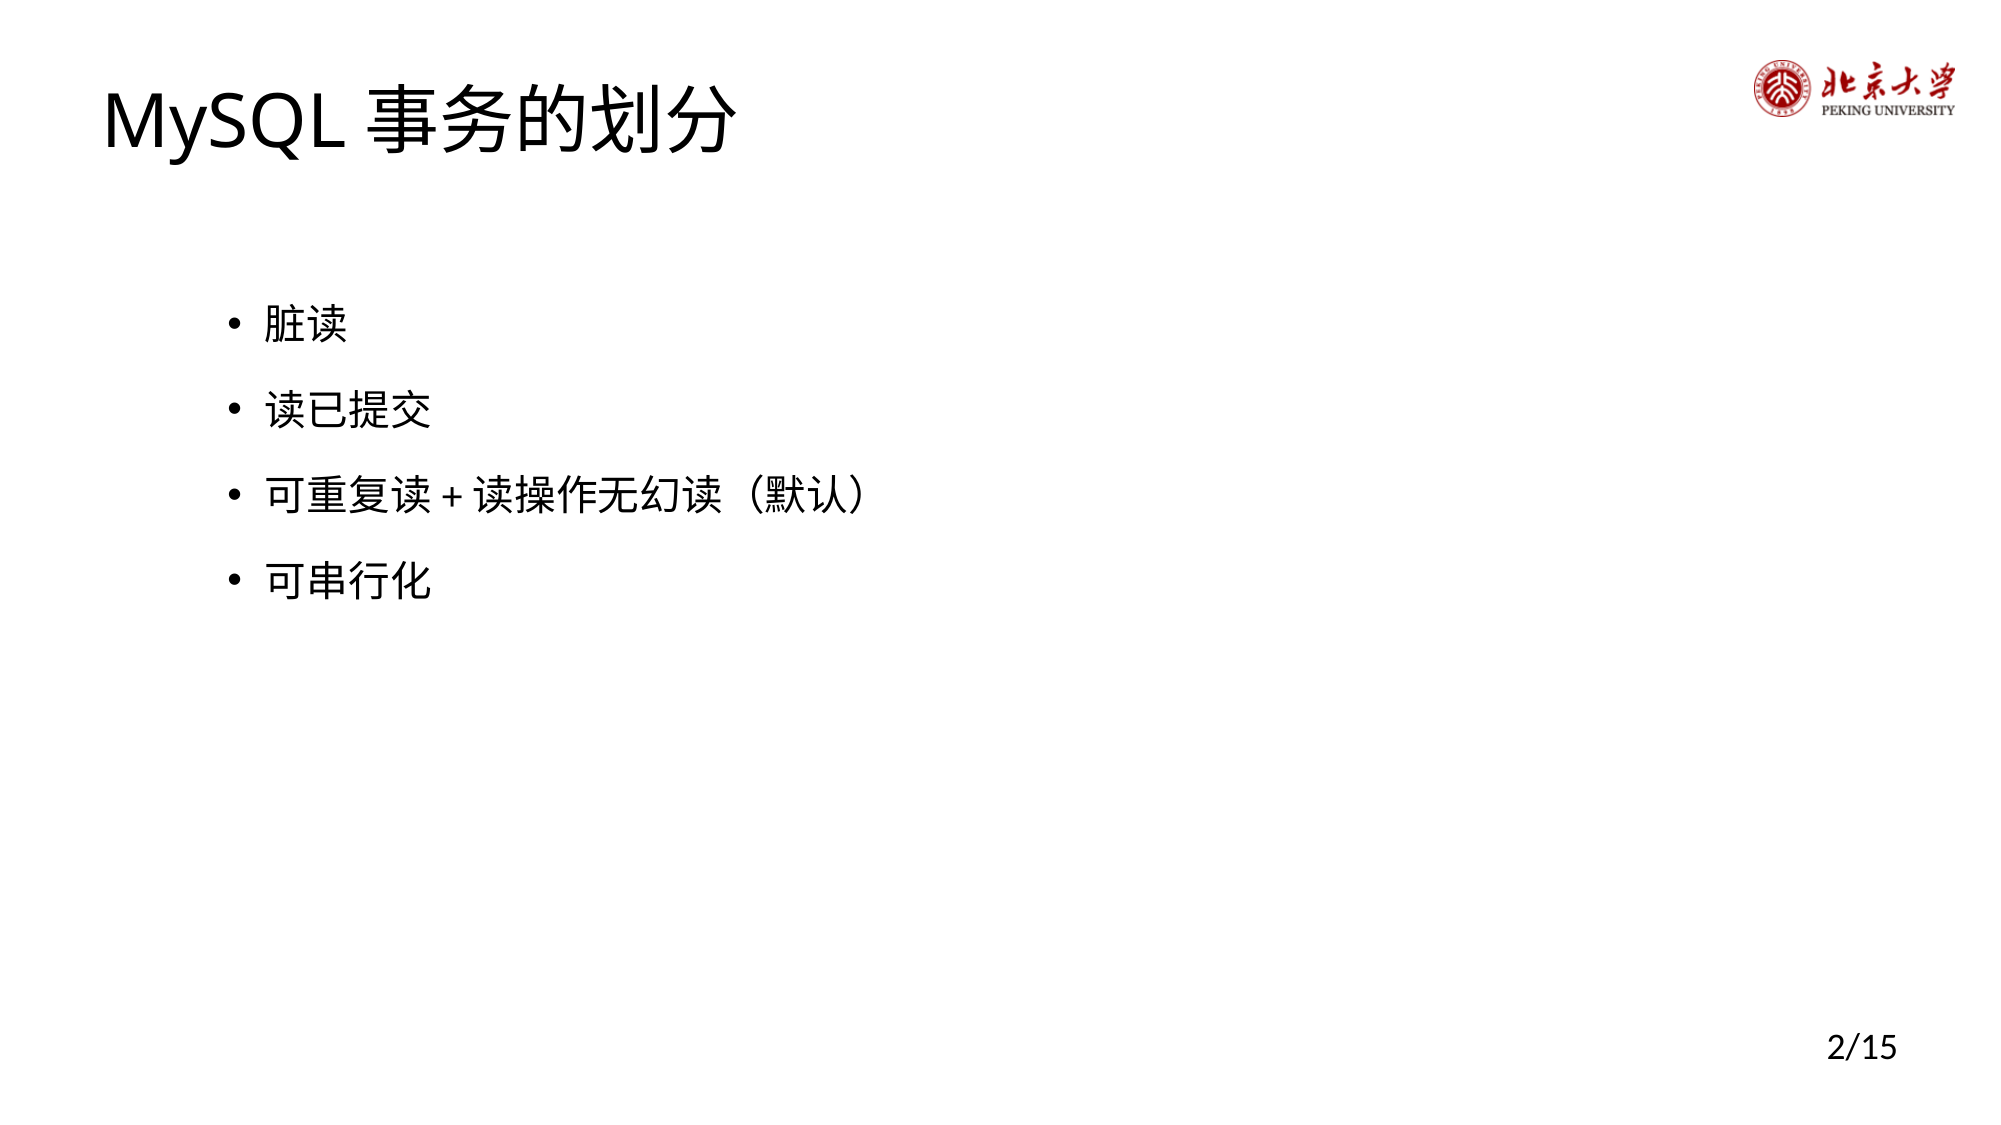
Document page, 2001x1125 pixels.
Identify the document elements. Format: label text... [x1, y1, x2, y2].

text_box 2/15 [1811, 1014, 1914, 1075]
list 脏读 读已提交 可重复读+读操作无幻读（默认） 可串行化 [137, 265, 1863, 979]
title MySQL事务的划分 [86, 0, 1812, 218]
picture [1754, 60, 1955, 117]
